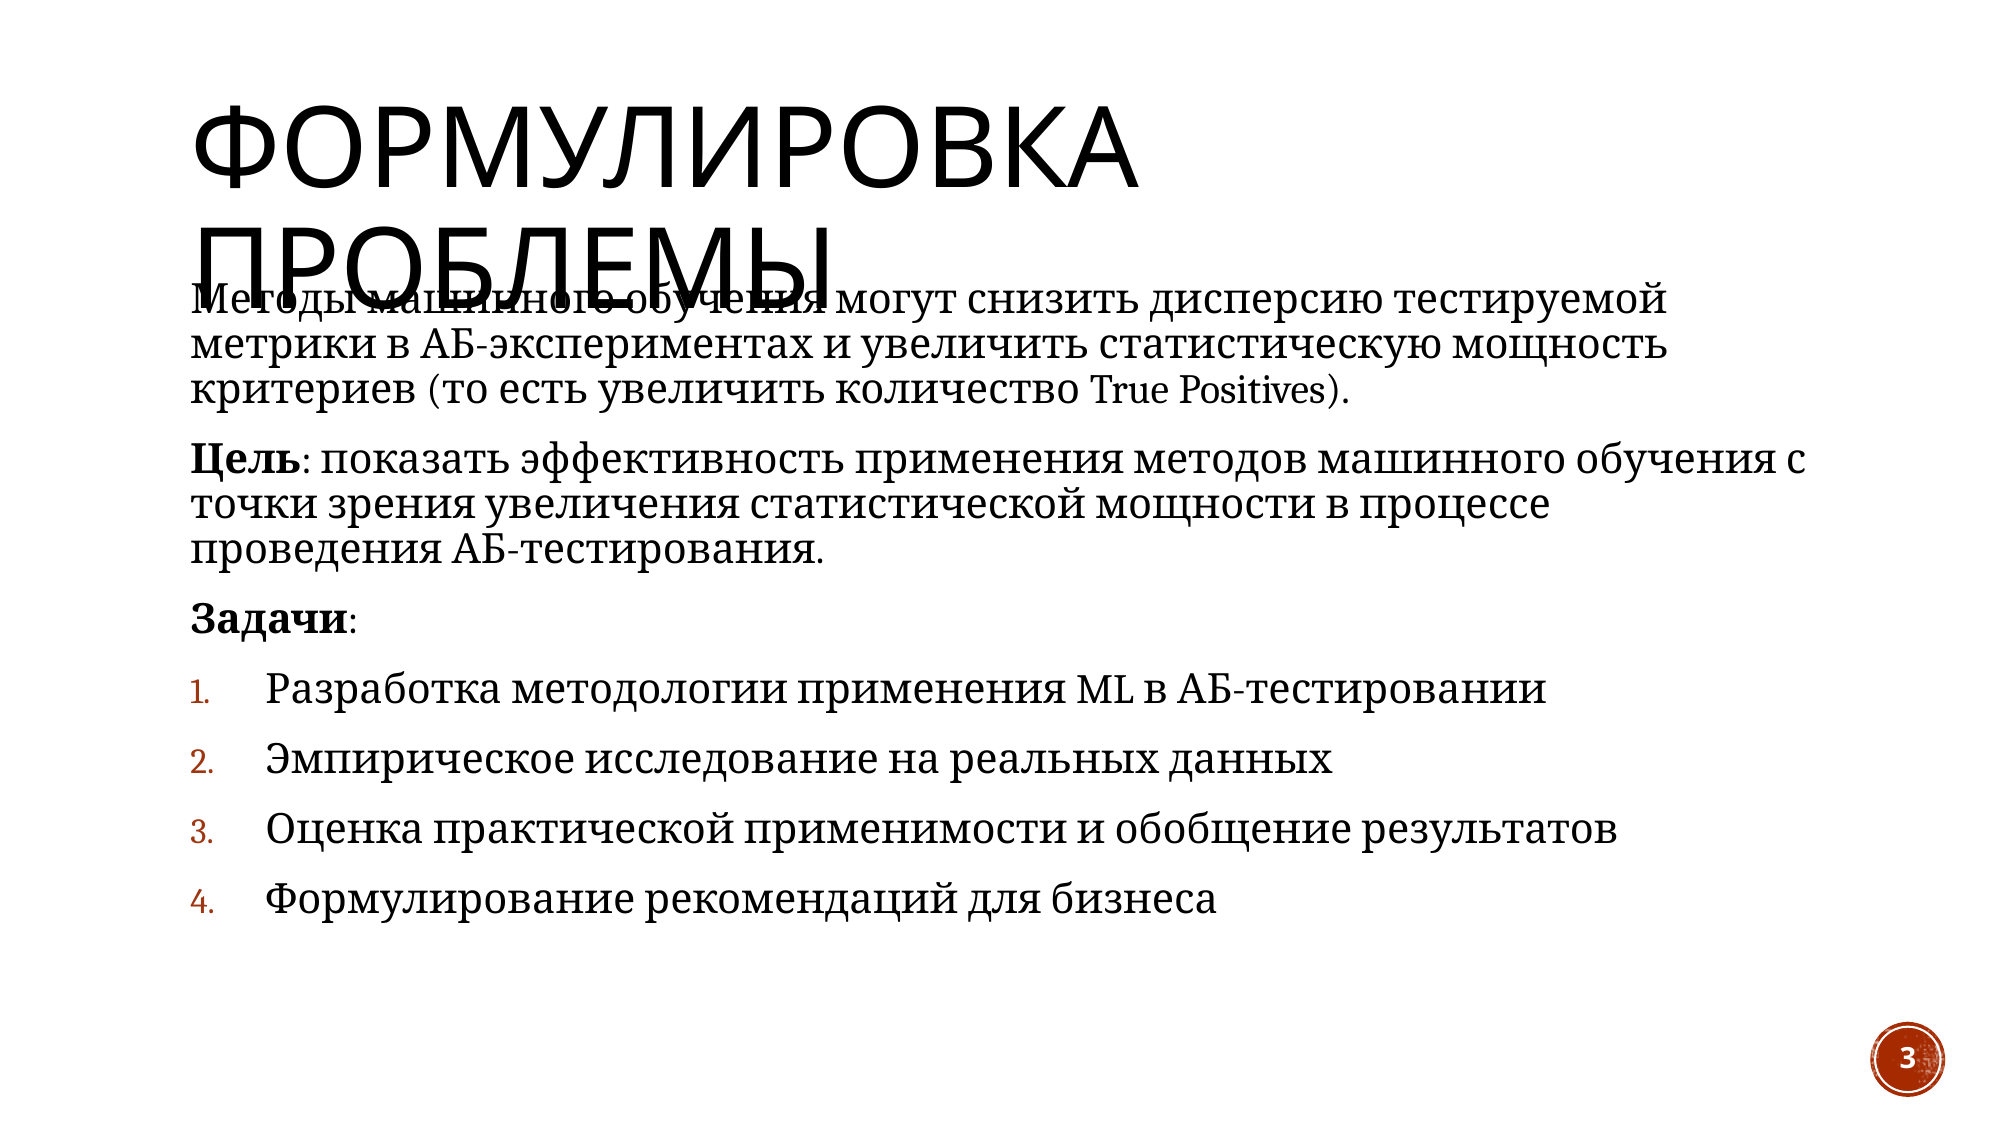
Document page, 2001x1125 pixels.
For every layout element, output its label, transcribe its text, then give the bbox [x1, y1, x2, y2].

title Формулировка проблемы [175, 79, 1826, 270]
list Методы машинного обучения могут снизить дисперсию тестируемой метрики в АБ-экспериментах и увеличить статистическую мощность критериев (то есть увеличить количество True Positives). Цель: показать эффективность применения методов машинного обучения с точки зрения увеличения статистической мощности в процессе проведения АБ-тестирования. Задачи: Разработка методологии применения ML в АБ-тестировании Эмпирическое исследование на реальных данных Оценка практической применимости и обобщение результатов Формулирование рекомендаций для бизнеса [175, 270, 1826, 1013]
slide_number 3 [1855, 1028, 1961, 1089]
